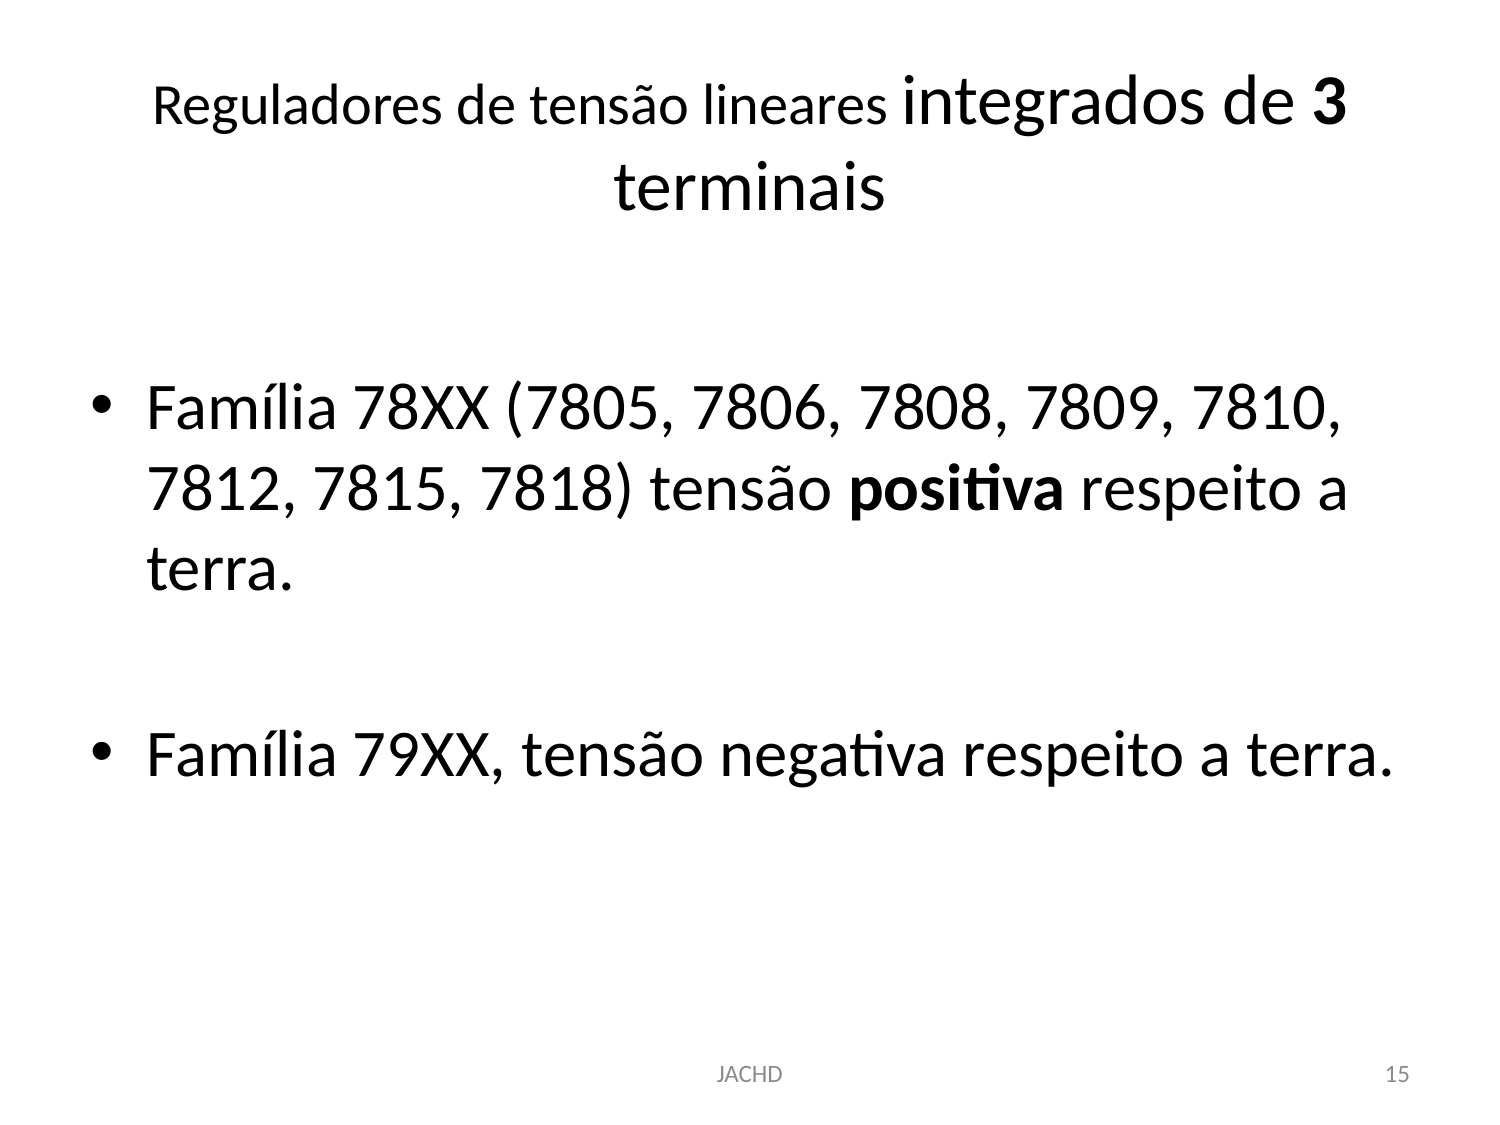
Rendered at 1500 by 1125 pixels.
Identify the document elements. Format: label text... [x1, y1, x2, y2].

slide_number 15 [1074, 1042, 1425, 1103]
title Reguladores de tensão lineares integrados de 3 terminais [75, 45, 1425, 233]
list Família 78XX (7805, 7806, 7808, 7809, 7810, 7812, 7815, 7818) tensão positiva respeito a terra. Família 79XX, tensão negativa respeito a terra. [75, 262, 1425, 1005]
footer JACHD [512, 1042, 988, 1103]
